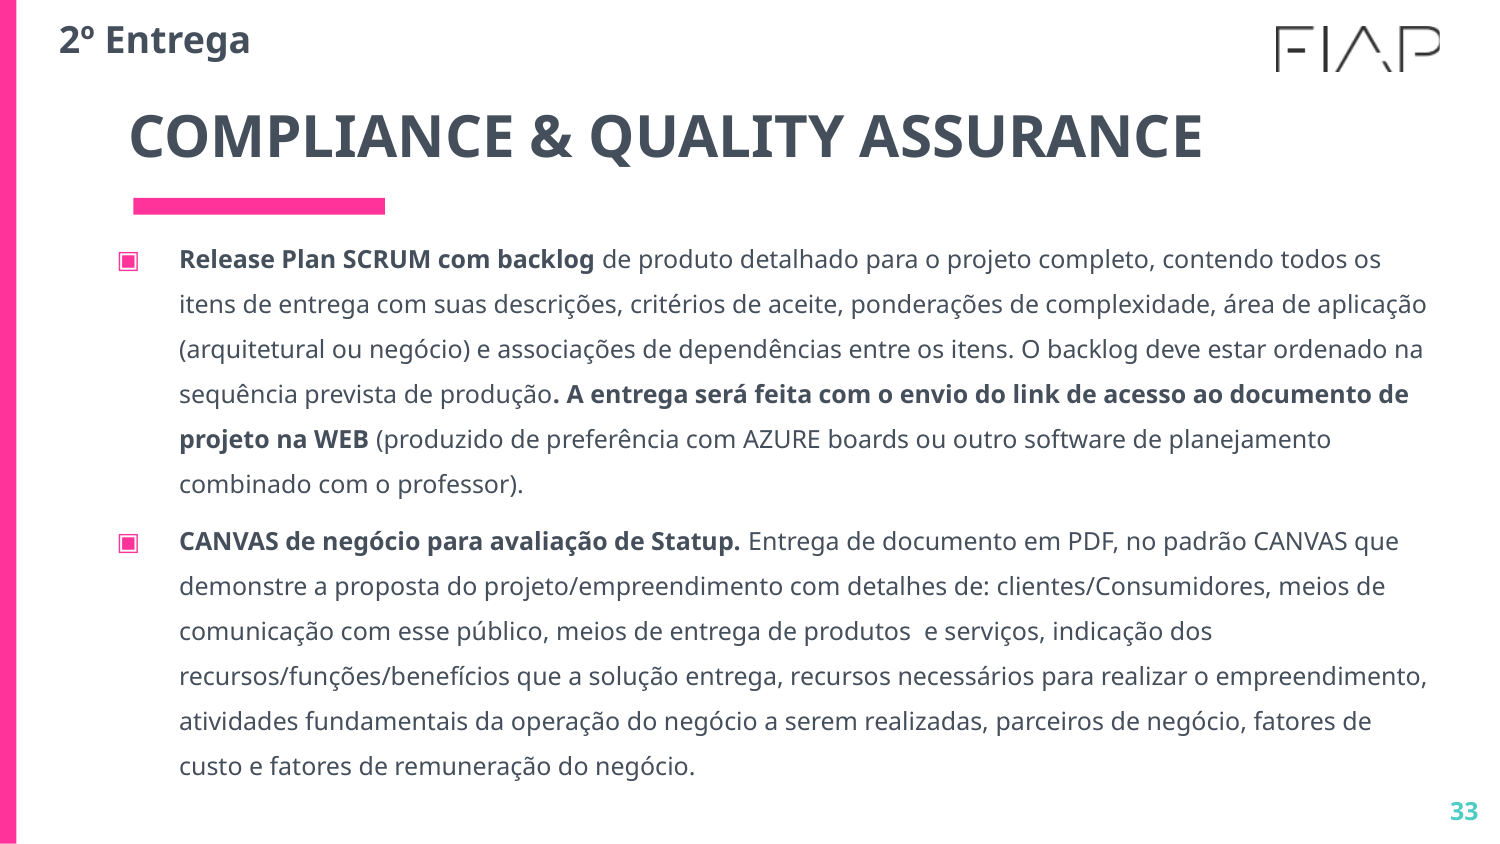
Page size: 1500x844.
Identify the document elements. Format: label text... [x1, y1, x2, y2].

text_box 2º Entrega [31, 0, 586, 48]
slide_number 33 [1403, 780, 1494, 832]
list Release Plan SCRUM com backlog de produto detalhado para o projeto completo, contendo todos os itens de entrega com suas descrições, critérios de aceite, ponderações de complexidade, área de aplicação (arquitetural ou negócio) e associações de dependências entre os itens. O backlog deve estar ordenado na sequência prevista de produção. A entrega será feita com o envio do link de acesso ao documento de projeto na WEB (produzido de preferência com AZURE boards ou outro software de planejamento combinado com o professor). CANVAS de negócio para avaliação de Statup. Entrega de documento em PDF, no padrão CANVAS que demonstre a proposta do projeto/empreendimento com detalhes de: clientes/Consumidores, meios de comunicação com esse público, meios de entrega de produtos e serviços, indicação dos recursos/funções/benefícios que a solução entrega, recursos necessários para realizar o empreendimento, atividades fundamentais da operação do negócio a serem realizadas, parceiros de negócio, fatores de custo e fatores de remuneração do negócio. [89, 214, 1449, 685]
title COMPLIANCE & QUALITY ASSURANCE [113, 24, 1387, 184]
